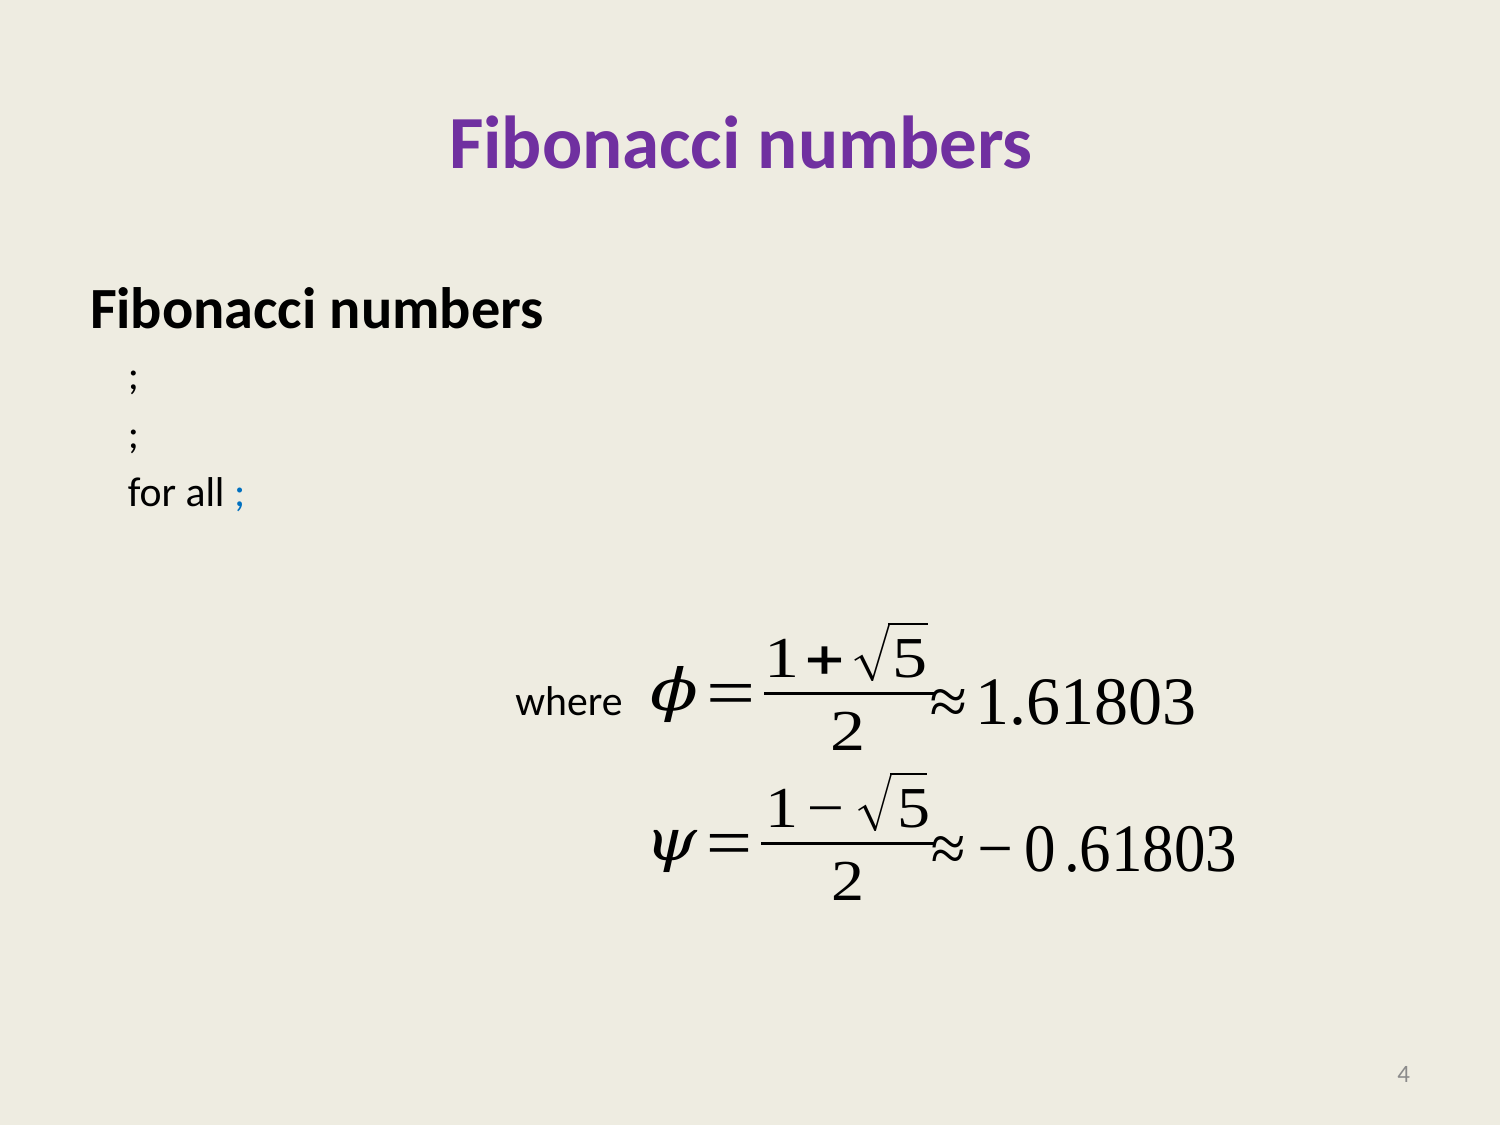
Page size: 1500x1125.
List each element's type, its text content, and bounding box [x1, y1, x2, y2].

slide_number 4 [1074, 1042, 1425, 1103]
title Fibonacci numbers [75, 45, 1425, 233]
text_box where [500, 666, 638, 732]
